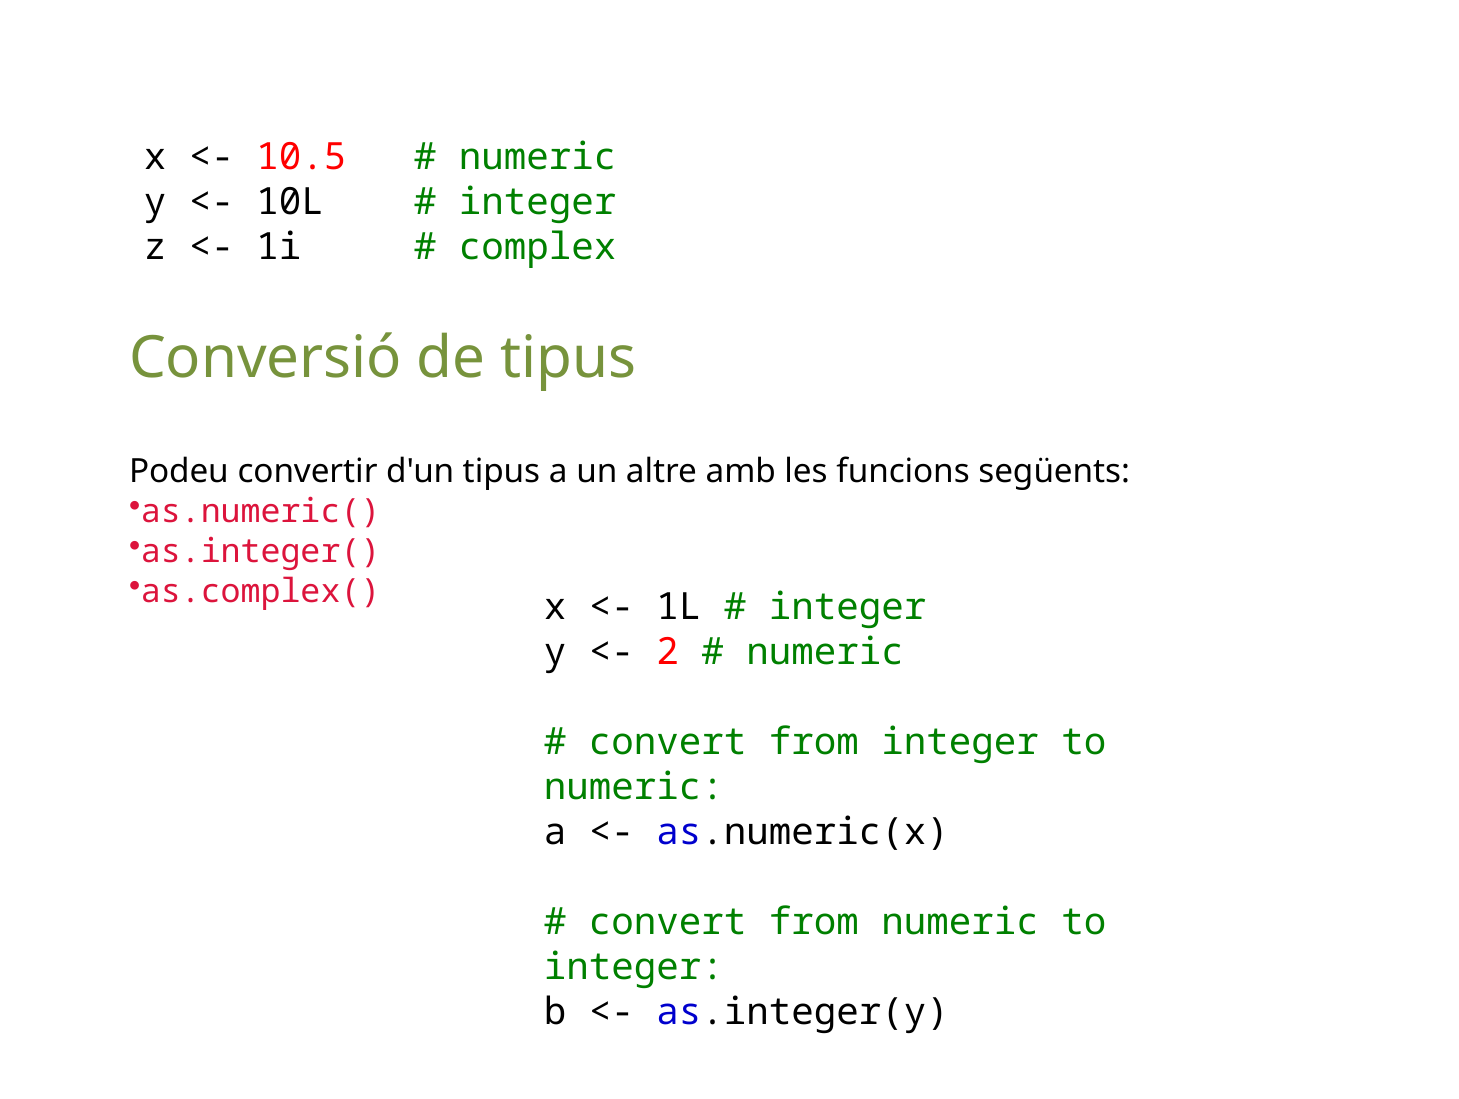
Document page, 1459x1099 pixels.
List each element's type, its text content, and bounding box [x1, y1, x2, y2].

text_box x <- 1L # integer y <- 2 # numeric # convert from integer to numeric: a <- as.numeric(x) # convert from numeric to integer: b <- as.integer(y) [529, 574, 1259, 1040]
text_box x <- 10.5 # numeric y <- 10L # integer z <- 1i # complex [129, 124, 859, 275]
text_box Conversió de tipus Podeu convertir d'un tipus a un altre amb les funcions següents: as.numeric() as.integer() as.complex() [129, 309, 1342, 665]
